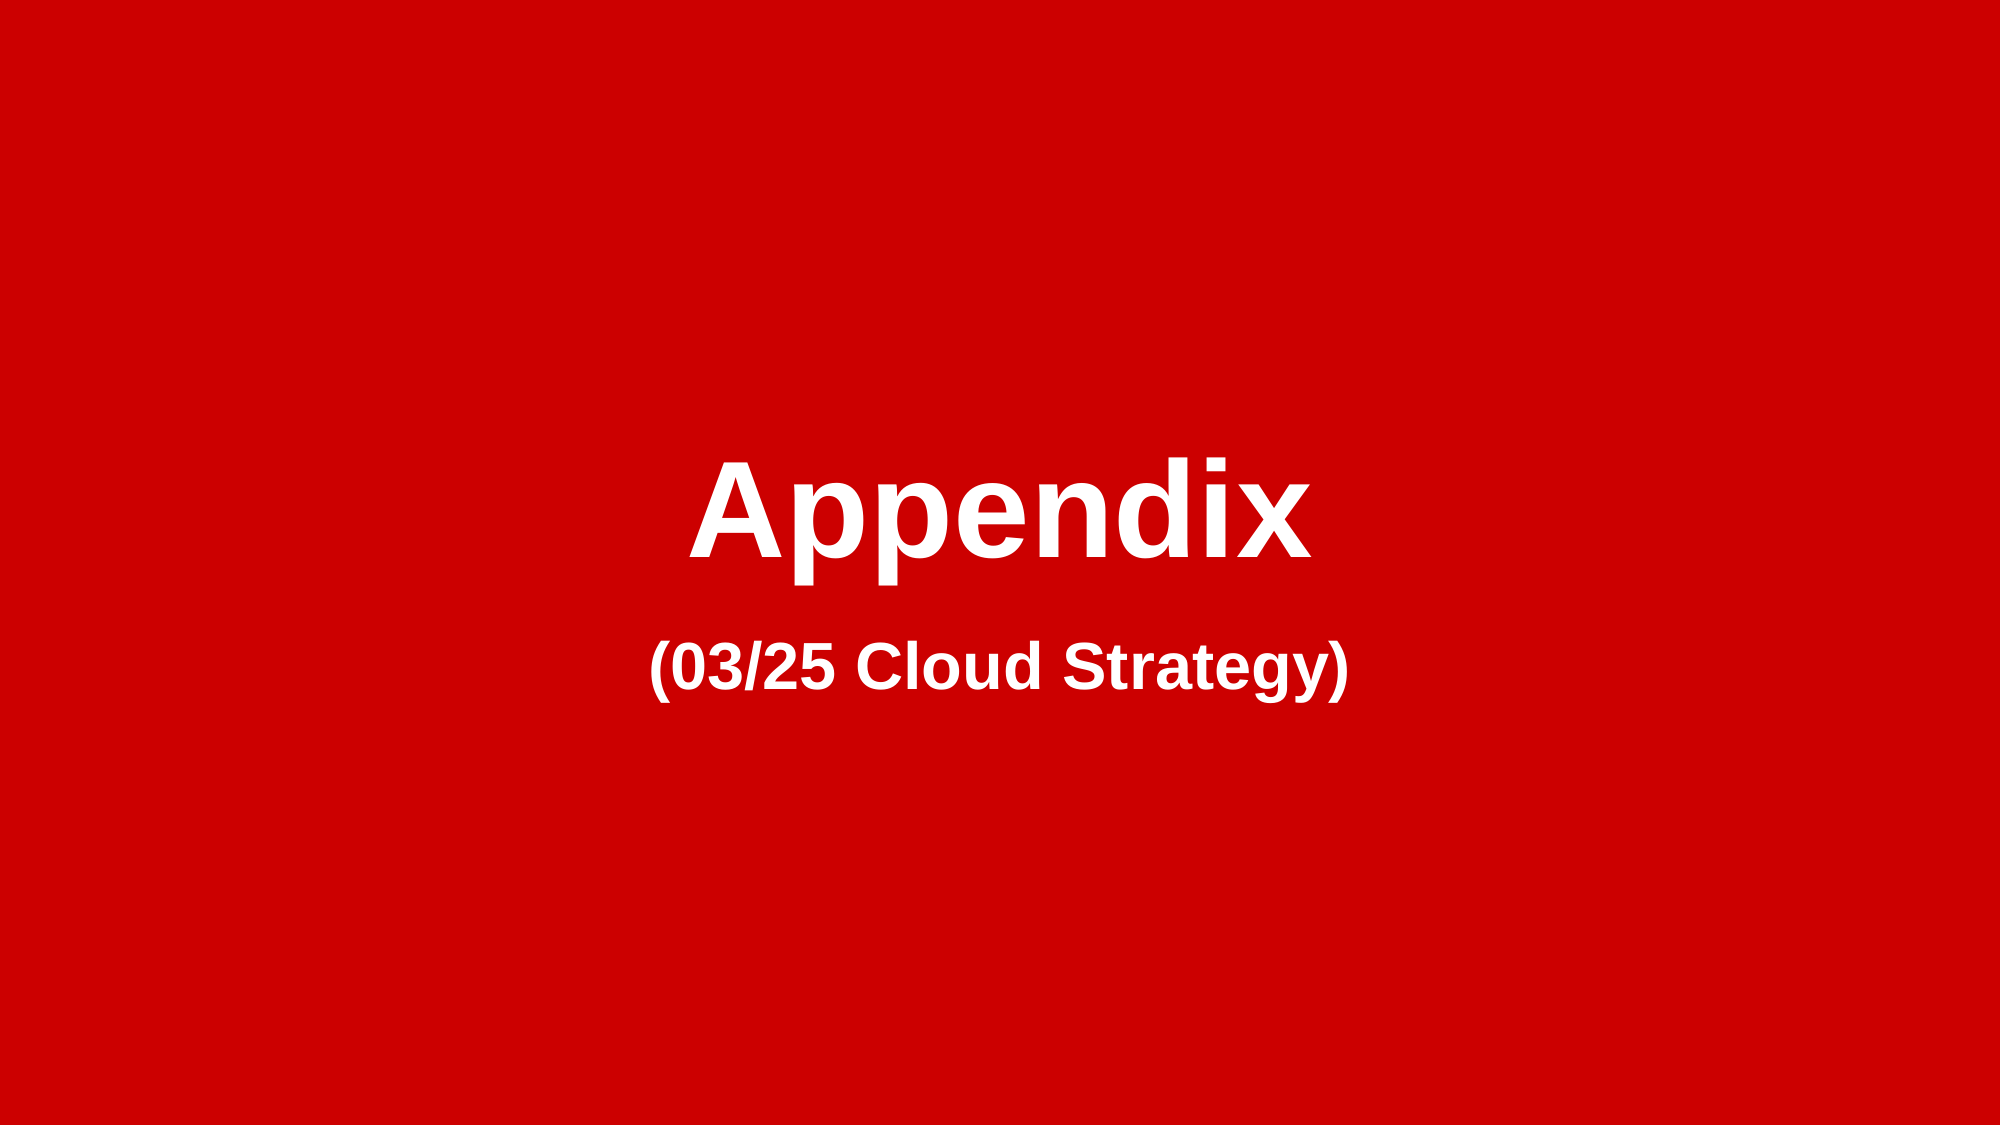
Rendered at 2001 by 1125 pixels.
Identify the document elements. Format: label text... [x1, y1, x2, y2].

list Appendix (03/25 Cloud Strategy) [75, 74, 1925, 1048]
